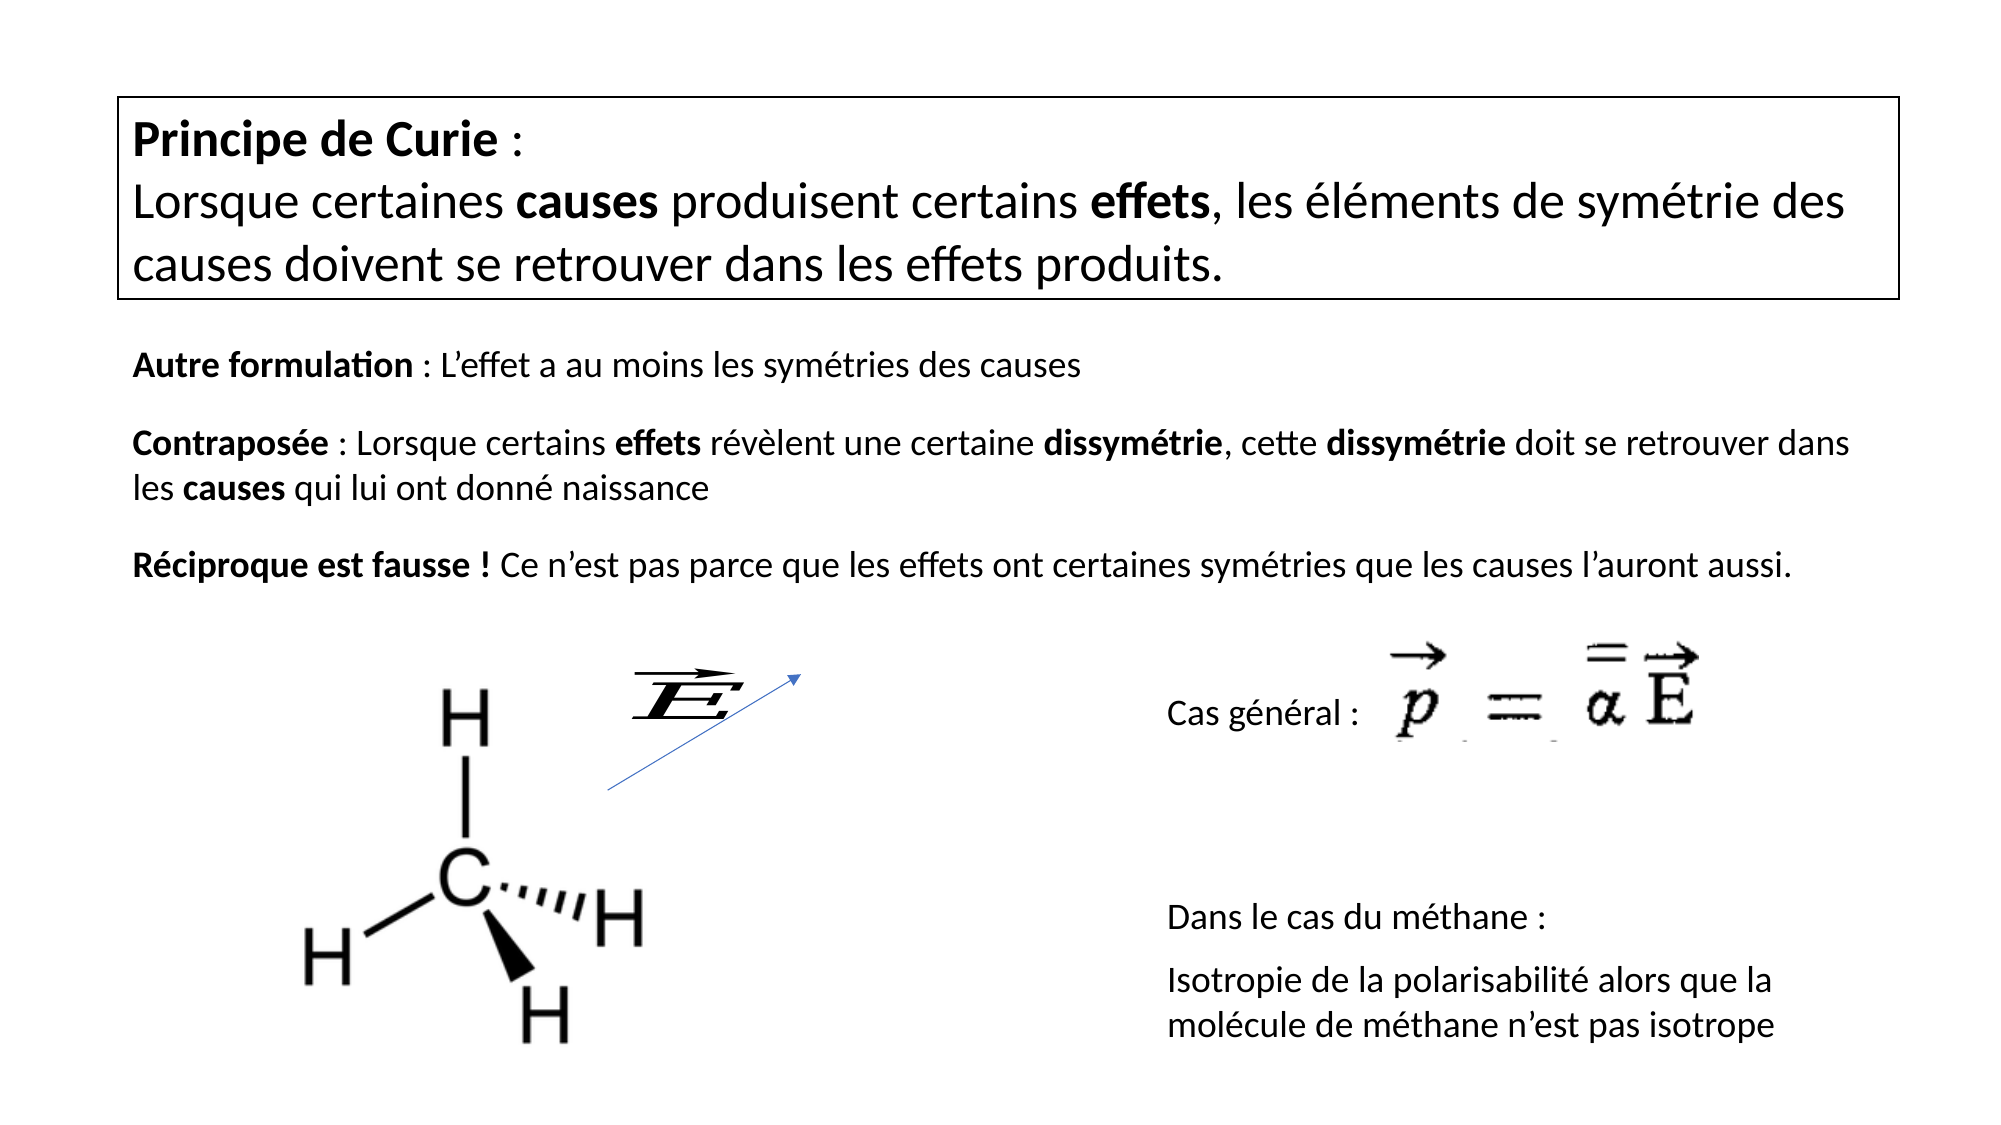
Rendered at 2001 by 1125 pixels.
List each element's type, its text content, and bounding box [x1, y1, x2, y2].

text_box Cas général : [1152, 680, 1381, 741]
text_box Réciproque est fausse ! Ce n’est pas parce que les effets ont certaines symétries que les causes l’auront aussi. [117, 532, 1899, 592]
picture [1381, 635, 1699, 742]
text_box Isotropie de la polarisabilité alors que la molécule de méthane n’est pas isotrope [1152, 948, 1858, 1053]
picture [253, 656, 679, 1063]
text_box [607, 674, 801, 791]
text_box Contraposée : Lorsque certains effets révèlent une certaine dissymétrie, cette dissymétrie doit se retrouver dans les causes qui lui ont donné naissance [117, 410, 1899, 516]
text_box Principe de Curie : Lorsque certaines causes produisent certains effets, les éléments de symétrie des causes doivent se retrouver dans les effets produits. [117, 96, 1900, 300]
text_box Autre formulation : L’effet a au moins les symétries des causes [117, 332, 1899, 392]
